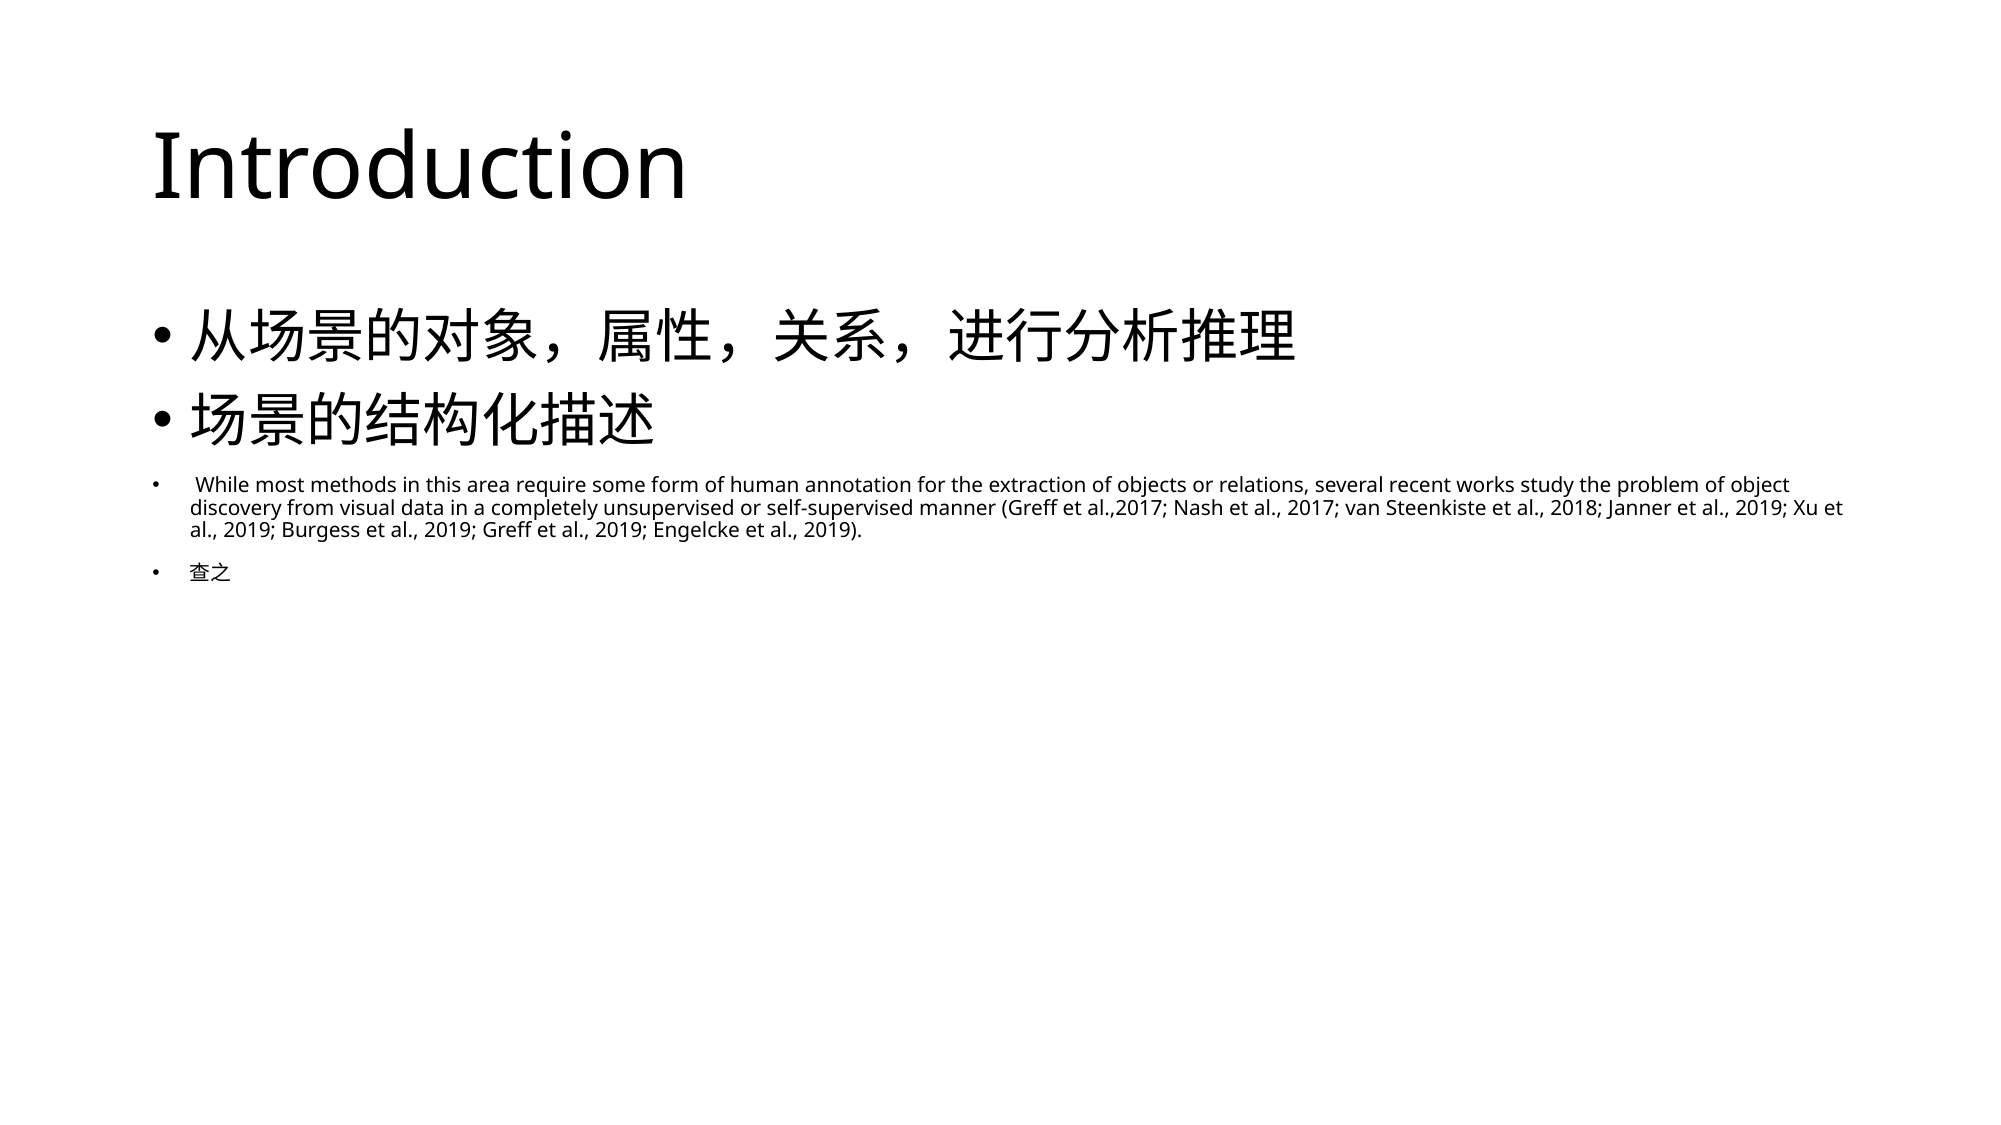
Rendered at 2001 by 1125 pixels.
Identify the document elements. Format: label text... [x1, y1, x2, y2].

list 从场景的对象，属性，关系，进行分析推理 场景的结构化描述 While most methods in this area require some form of human annotation for the extraction of objects or relations, several recent works study the problem of object discovery from visual data in a completely unsupervised or self-supervised manner (Greff et al.,2017; Nash et al., 2017; van Steenkiste et al., 2018; Janner et al., 2019; Xu et al., 2019; Burgess et al., 2019; Greff et al., 2019; Engelcke et al., 2019). 查之 [137, 299, 1863, 1014]
title Introduction [137, 59, 1863, 278]
